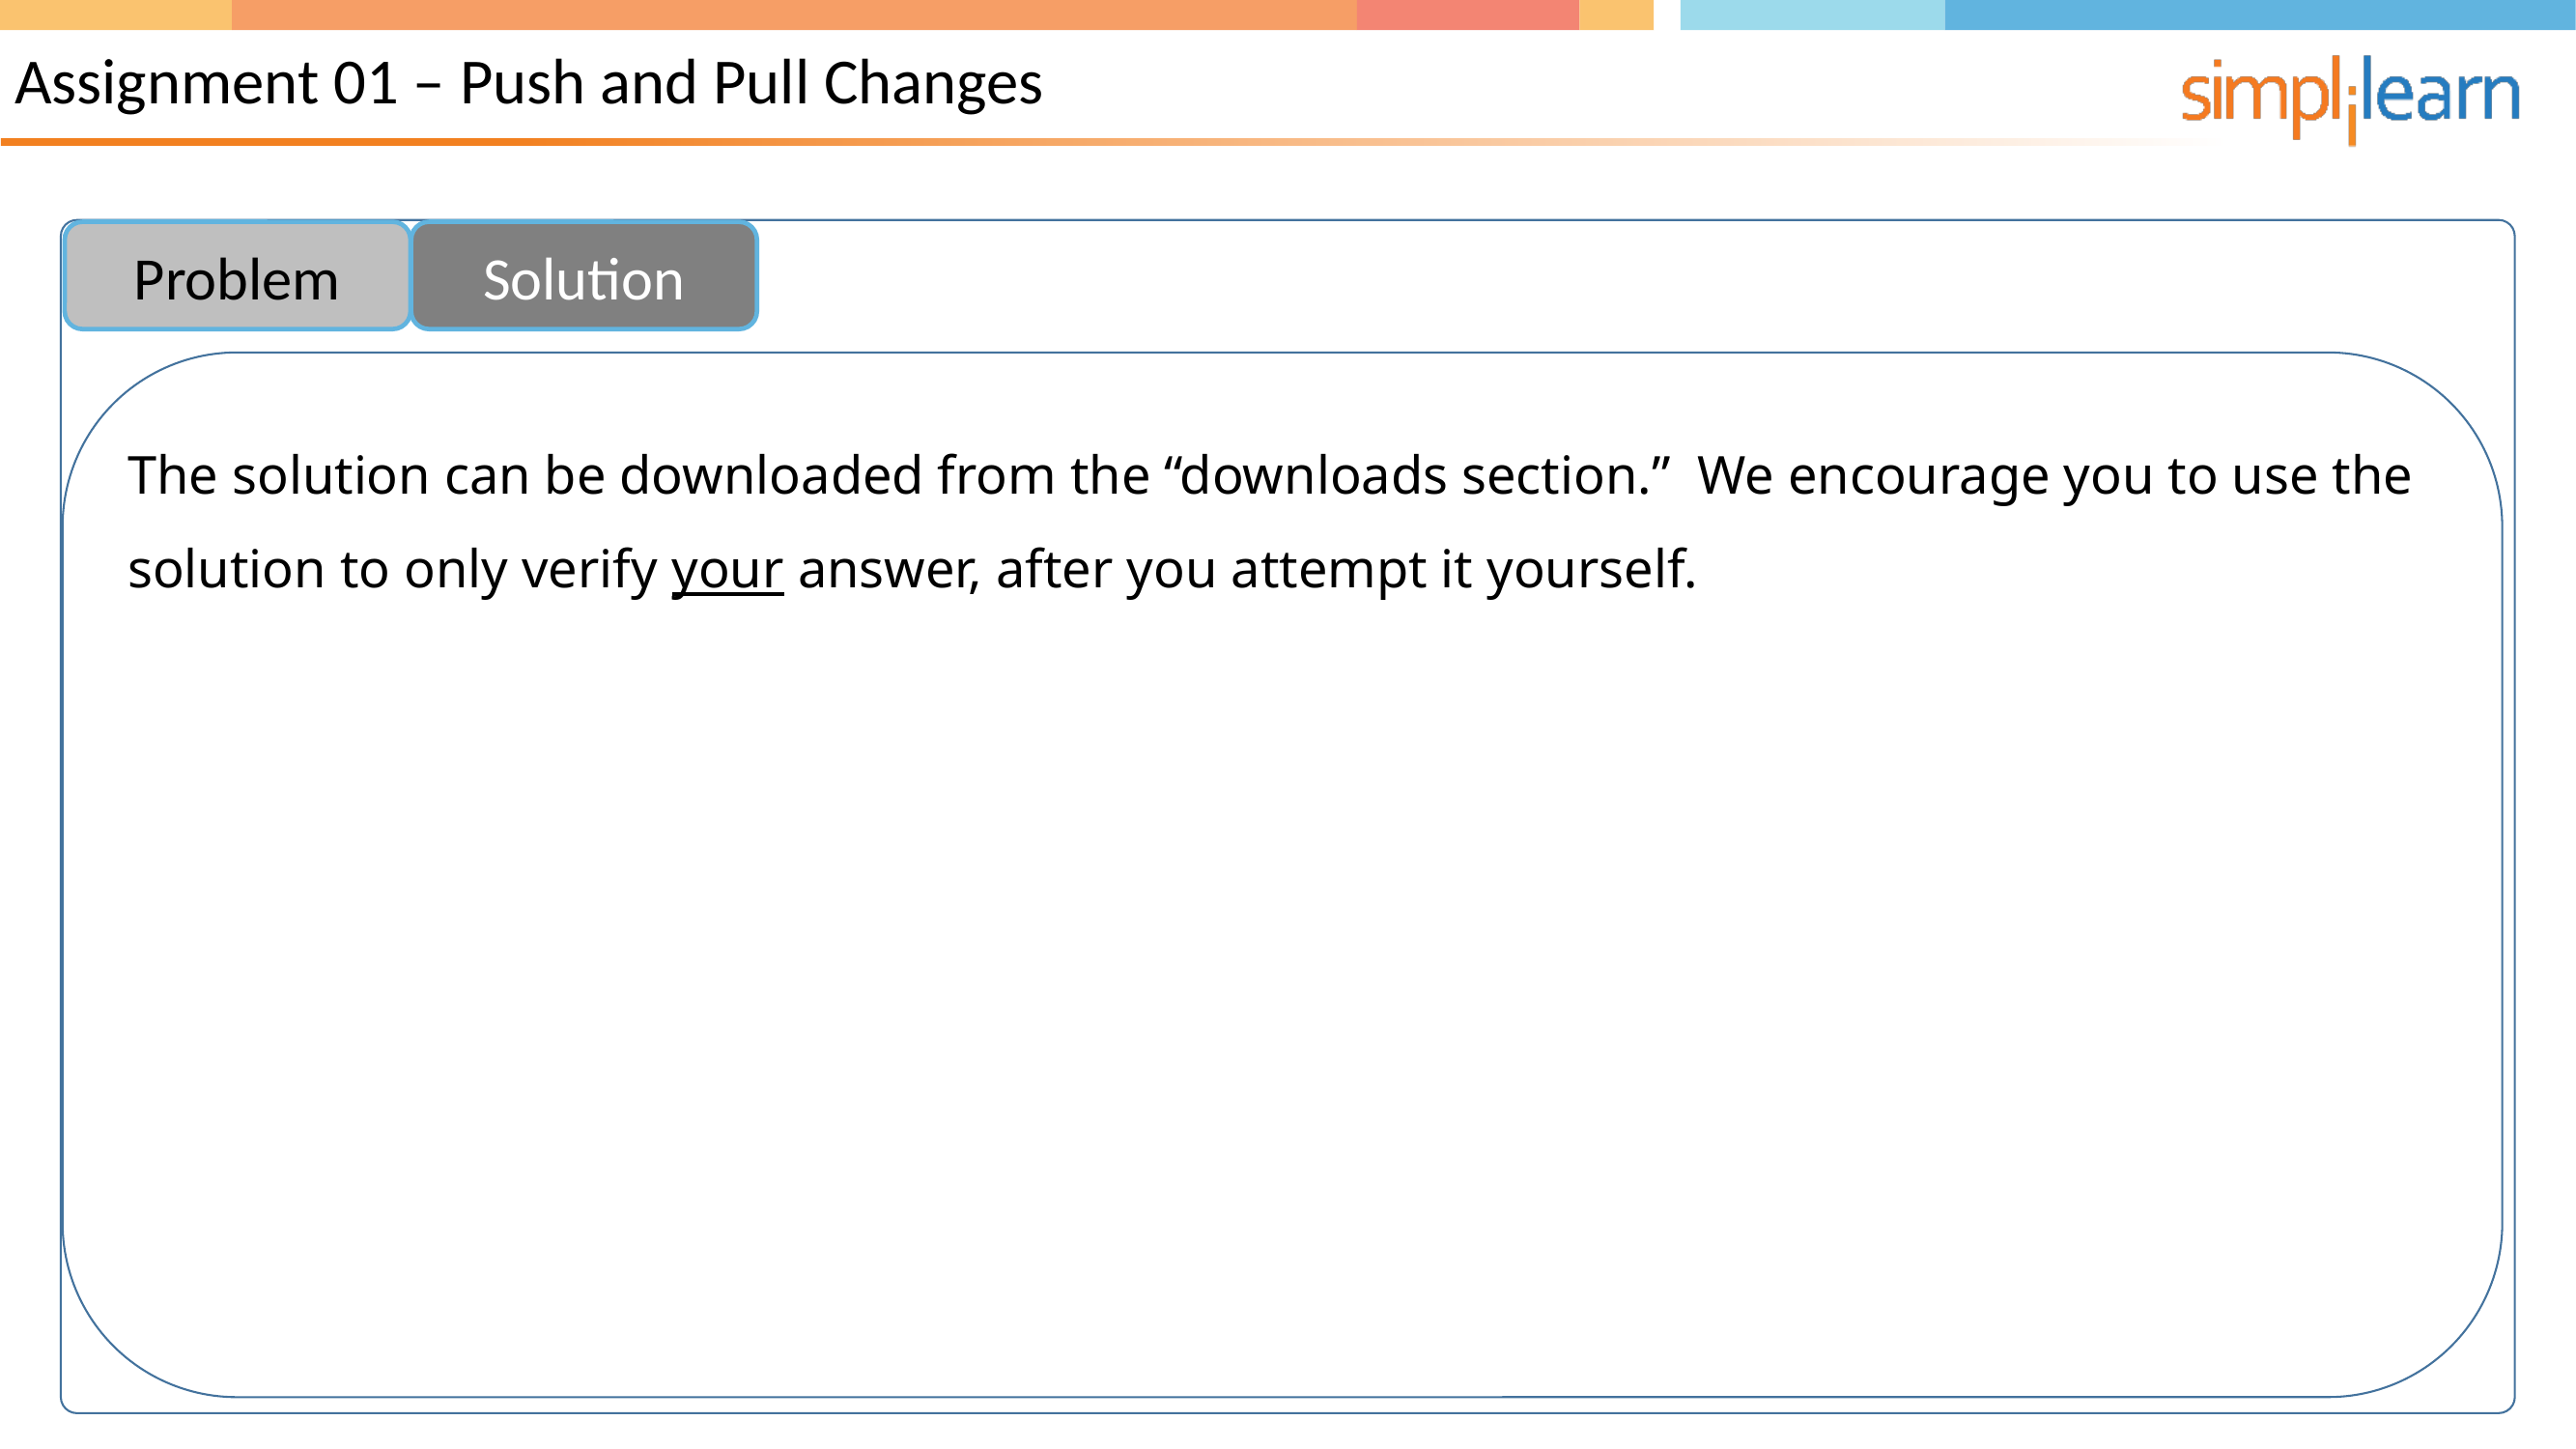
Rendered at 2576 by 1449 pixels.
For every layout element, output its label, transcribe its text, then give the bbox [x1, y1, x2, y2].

text_box [59, 218, 2516, 1414]
text_box Problem [63, 220, 412, 330]
picture [2179, 44, 2522, 168]
text_box Solution [410, 220, 758, 330]
list Assignment 01 – Push and Pull Changes [0, 30, 2109, 137]
text_box The solution can be downloaded from the “downloads section.” We encourage you to use the solution to only verify your answer, after you attempt it yourself. [61, 351, 2504, 1399]
